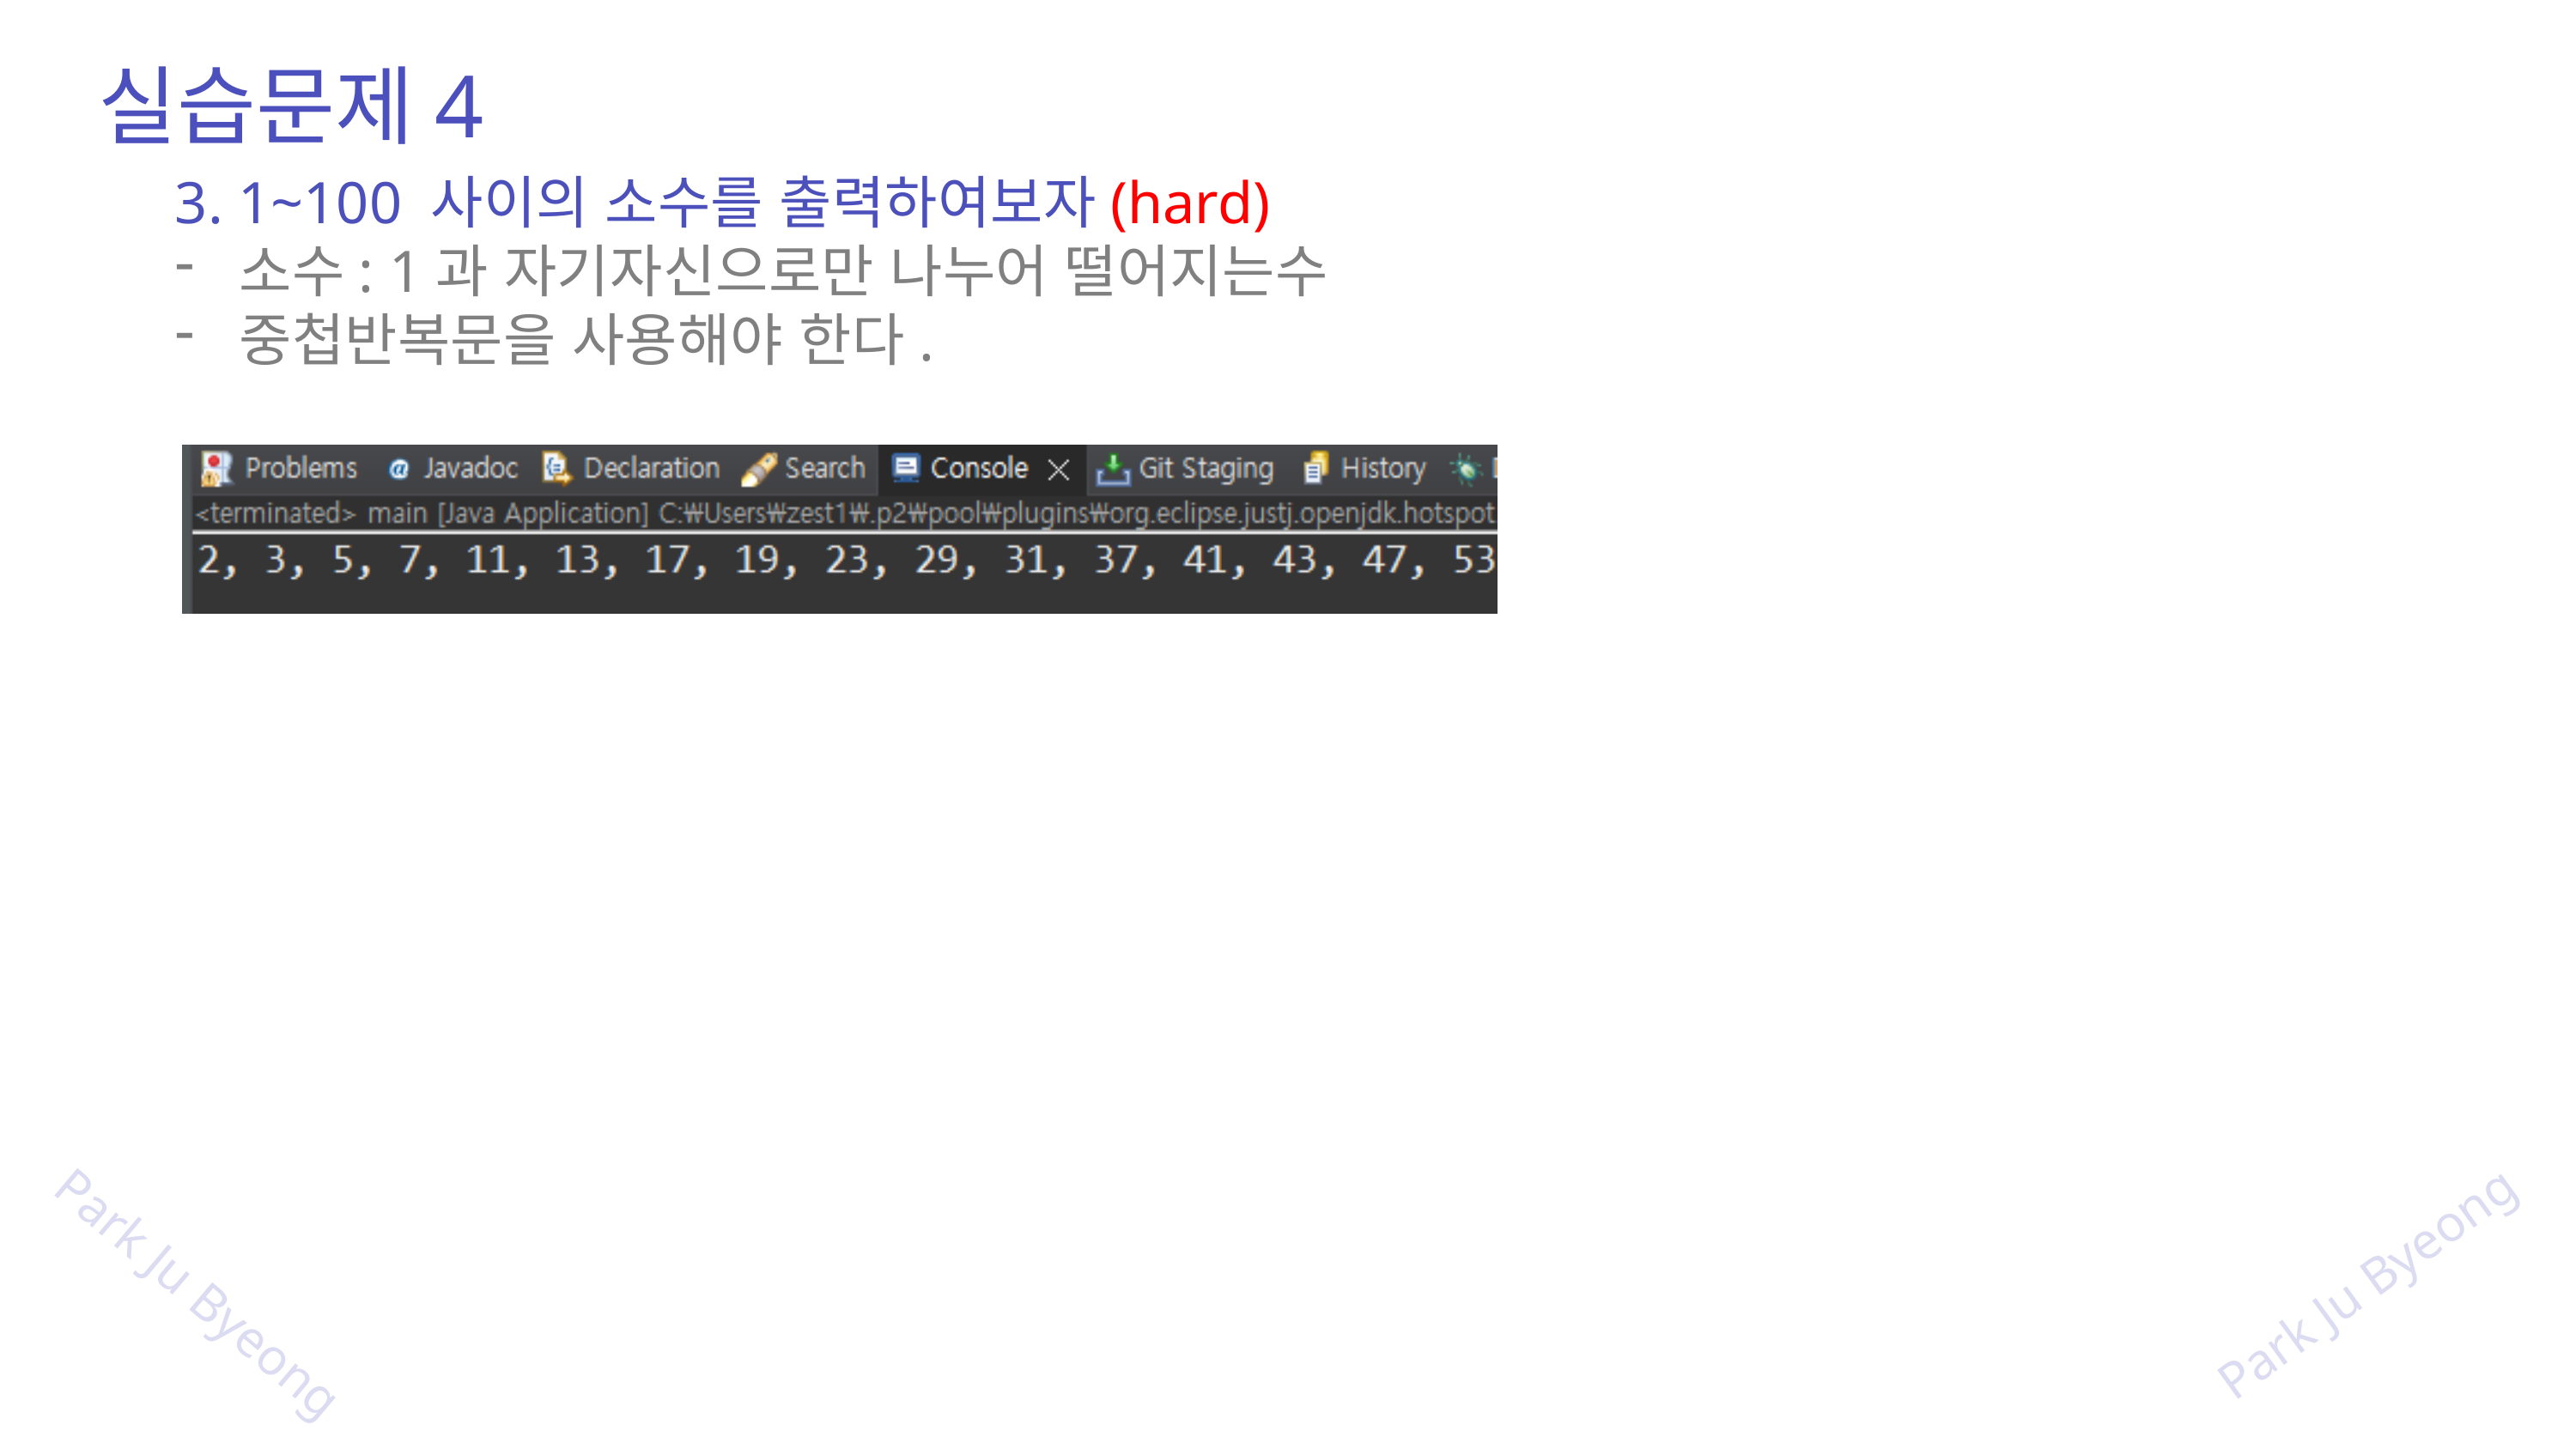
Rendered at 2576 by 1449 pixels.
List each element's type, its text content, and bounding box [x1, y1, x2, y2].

text_box 실습문제4 [85, 45, 526, 162]
picture [182, 445, 1498, 614]
text_box 3. 1~100 사이의 소수를 출력하여보자(hard) 소수: 1과 자기자신으로만 나누어 떨어지는수 중첩반복문을 사용해야 한다. [162, 160, 1464, 379]
